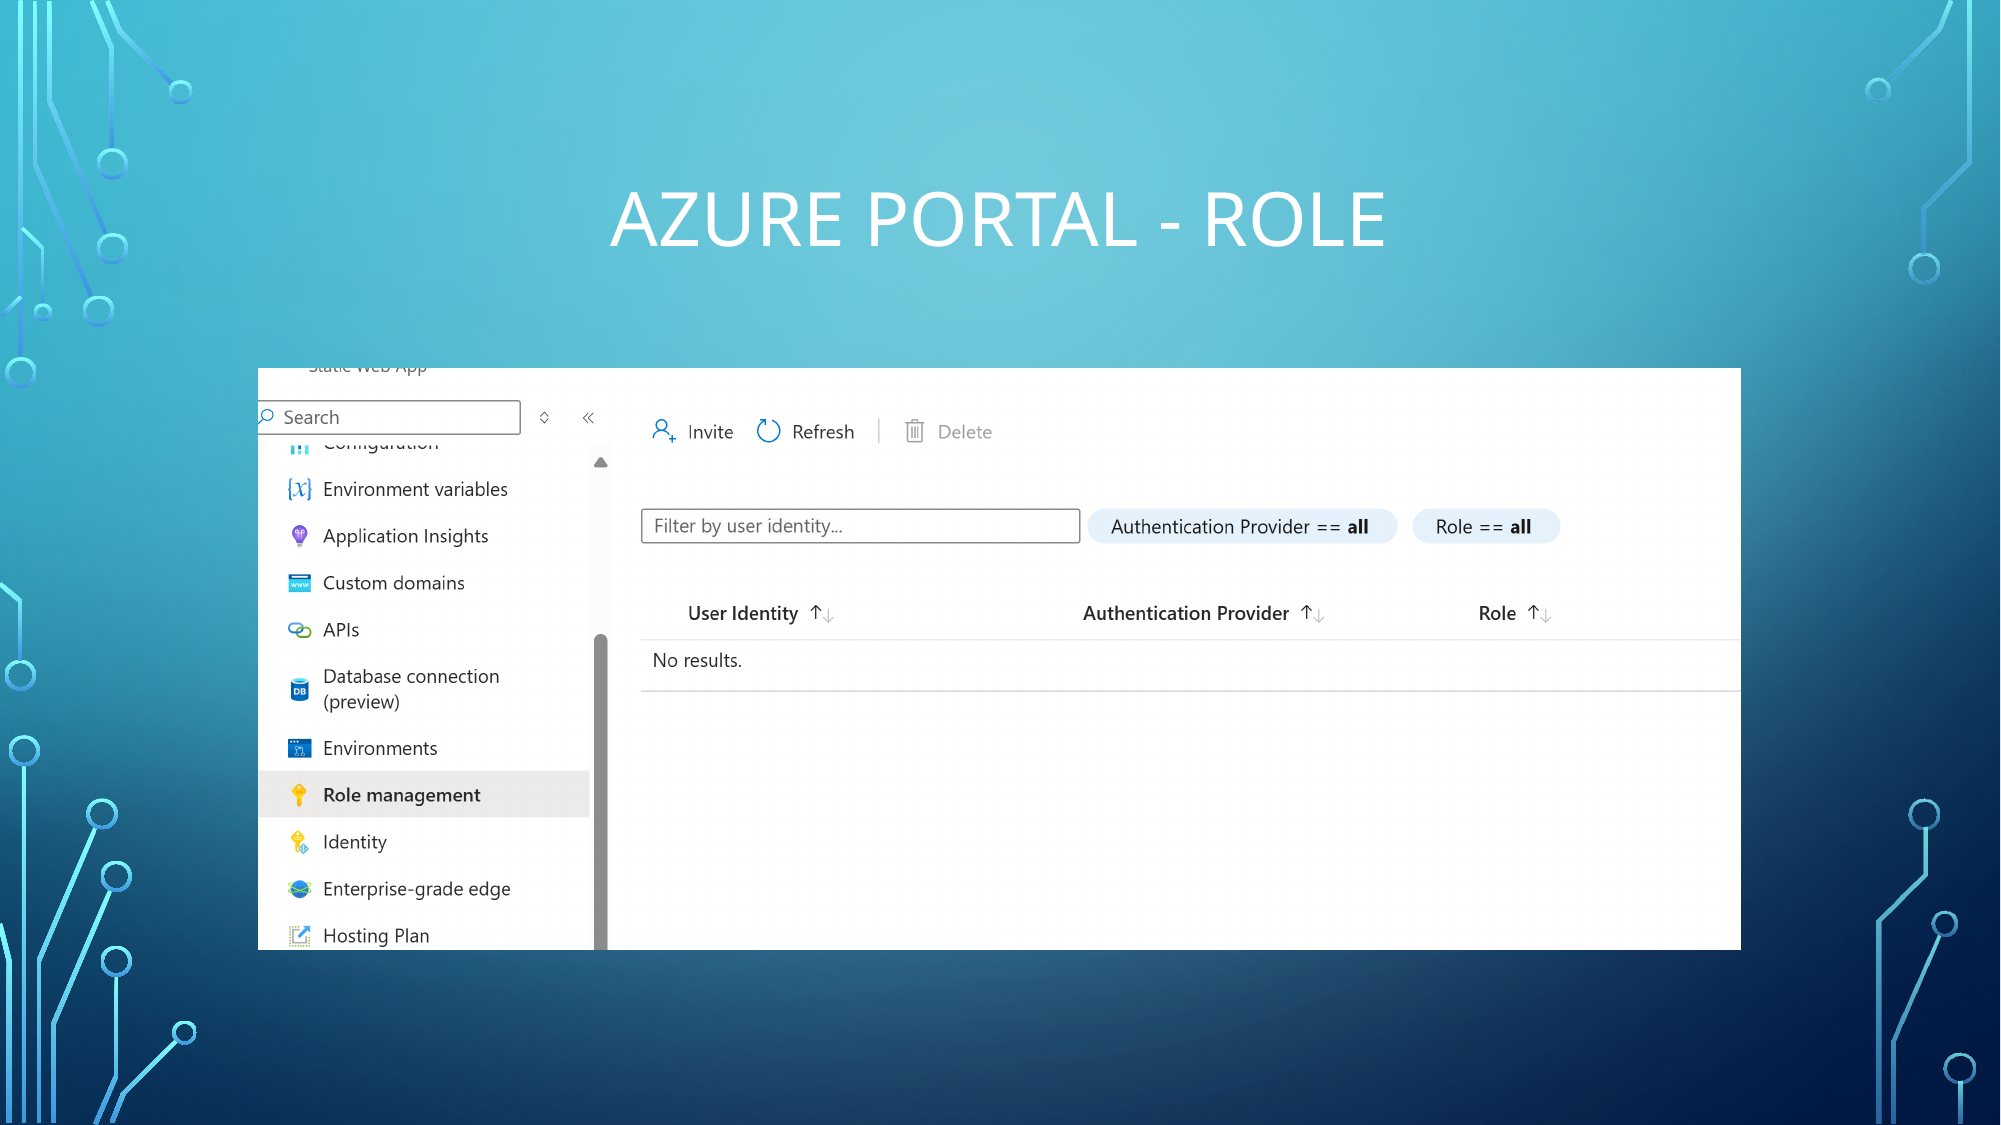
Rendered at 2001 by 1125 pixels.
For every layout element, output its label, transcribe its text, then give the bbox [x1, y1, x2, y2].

title Azure portal - role [187, 101, 1813, 344]
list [258, 368, 1741, 951]
